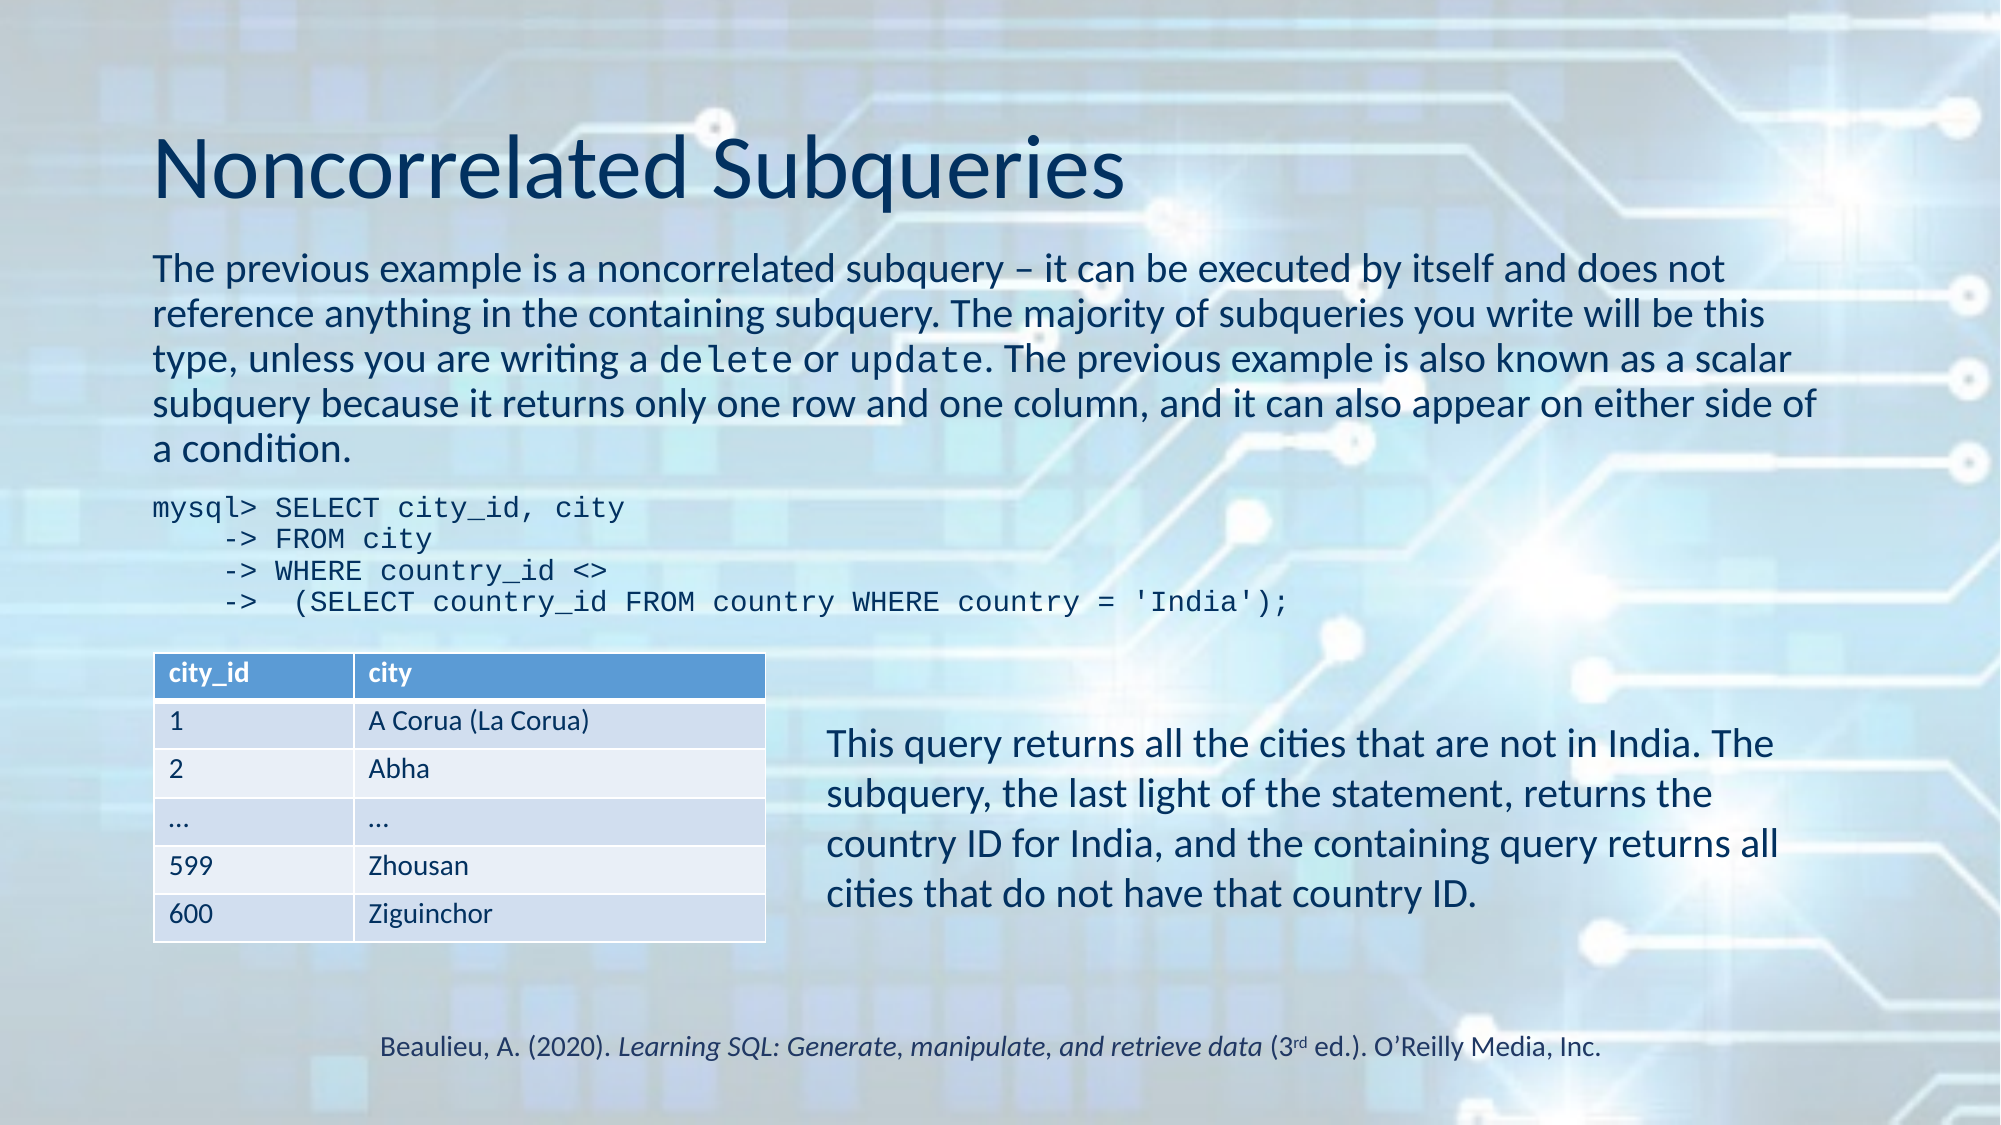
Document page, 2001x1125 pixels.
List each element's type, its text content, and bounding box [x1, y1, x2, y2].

table_cell 2 [155, 750, 353, 797]
table_cell 1 [155, 704, 353, 748]
table_cell Abha [355, 750, 765, 797]
table_cell Ziguinchor [355, 895, 765, 941]
table_cell 599 [155, 847, 353, 893]
table_cell … [355, 799, 765, 845]
table_cell … [155, 799, 353, 845]
list The previous example is a noncorrelated subquery – it can be executed by itself and does not reference anything in the containing subquery. The majority of subqueries you write will be this type, unless you are writing a delete or update. The previous example is also known as a scalar subquery because it returns only one row and one column, and it can also appear on either side of a condition. mysql> SELECT city_id, city -> FROM city -> WHERE country_id <> -> (SELECT country_id FROM country WHERE country = 'India'); [137, 239, 1863, 953]
title Noncorrelated Subqueries [137, 59, 1863, 239]
table_header city [355, 654, 765, 698]
table_cell 600 [155, 895, 353, 941]
table_cell A Corua (La Corua) [355, 704, 765, 748]
table_header city_id [155, 654, 353, 698]
text_box This query returns all the cities that are not in India. The subquery, the last light of the statement, returns the country ID for India, and the containing query returns all cities that do not have that country ID. [811, 708, 1817, 923]
table_cell Zhousan [355, 847, 765, 893]
picture [0, 0, 2001, 1125]
